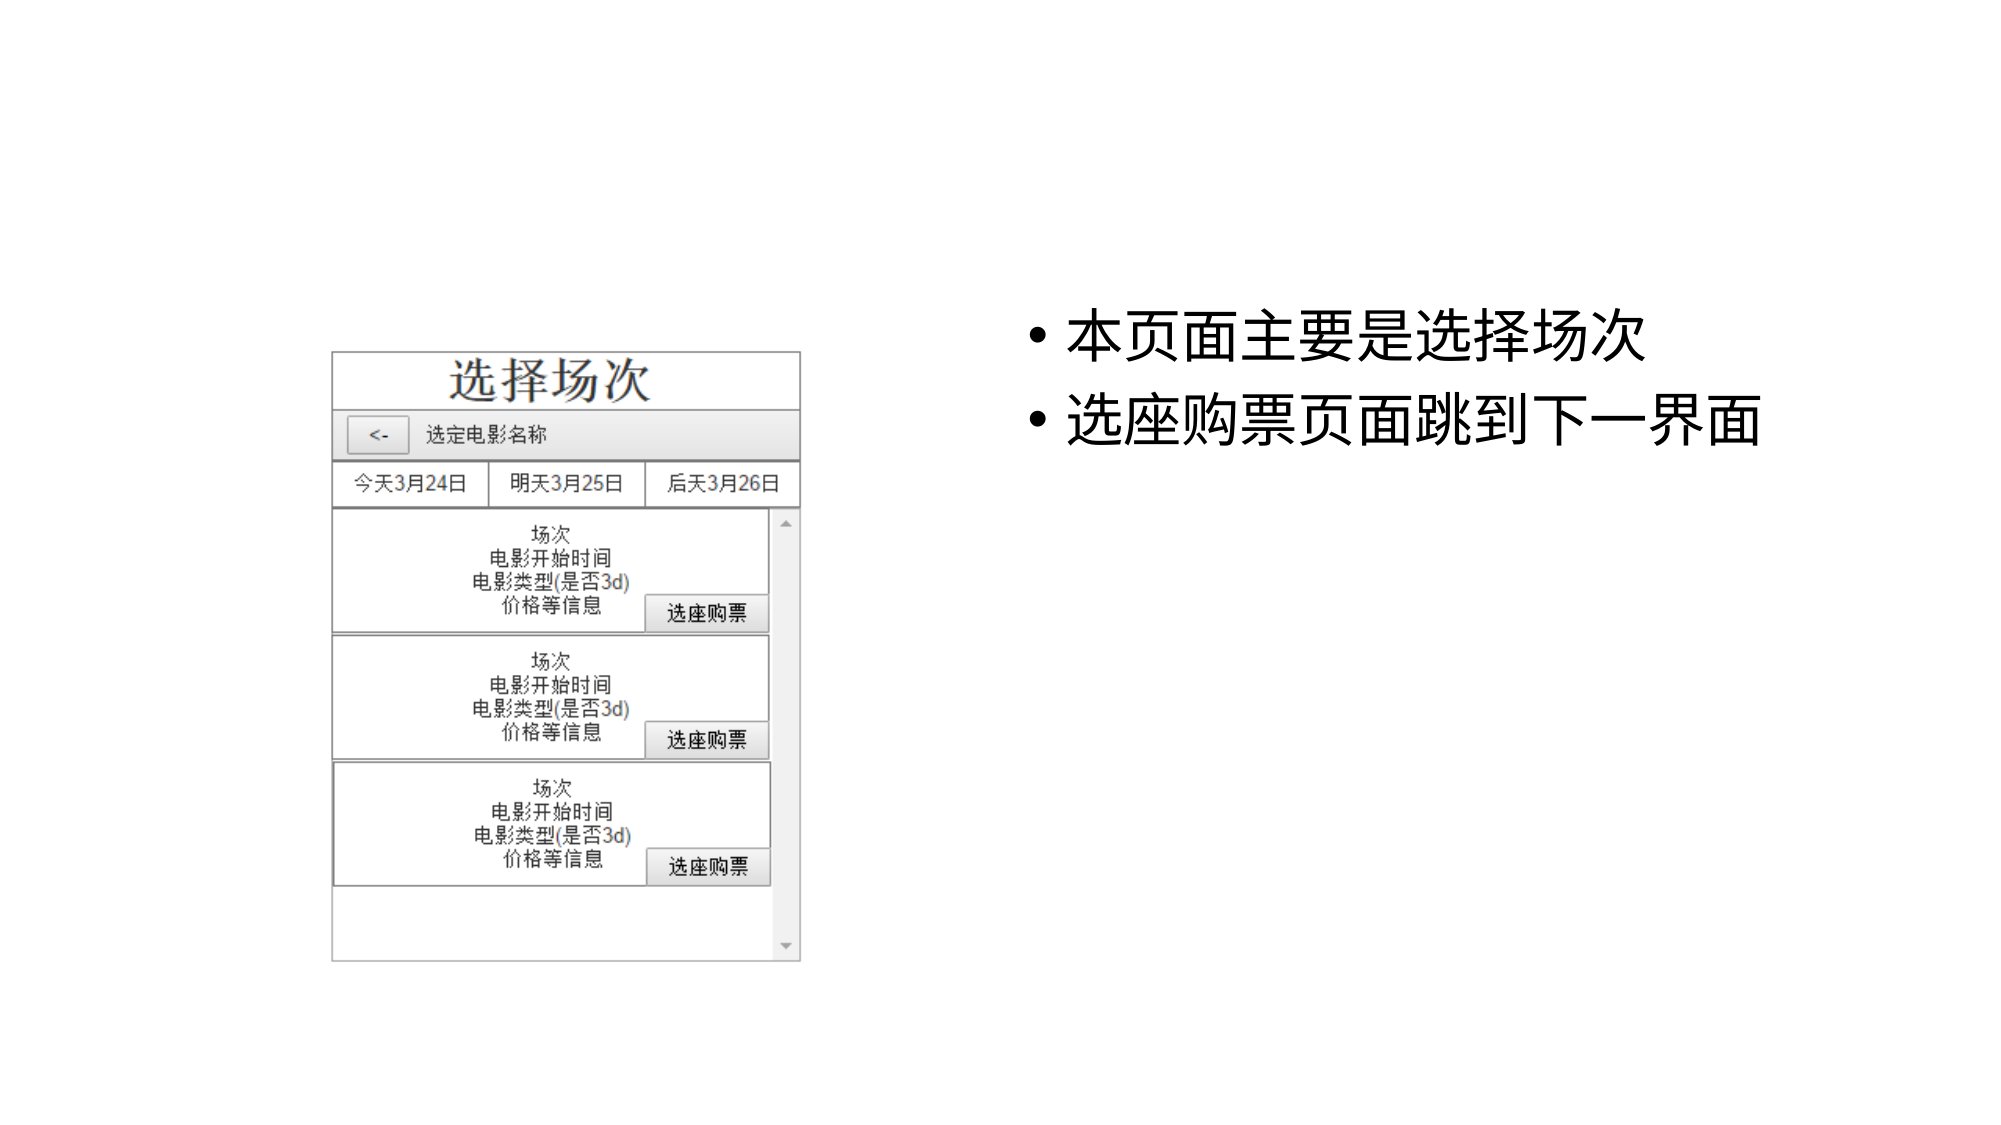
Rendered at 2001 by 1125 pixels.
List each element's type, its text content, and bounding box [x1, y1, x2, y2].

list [316, 339, 809, 973]
list 本页面主要是选择场次 选座购票页面跳到下一界面 [1012, 299, 1863, 1014]
